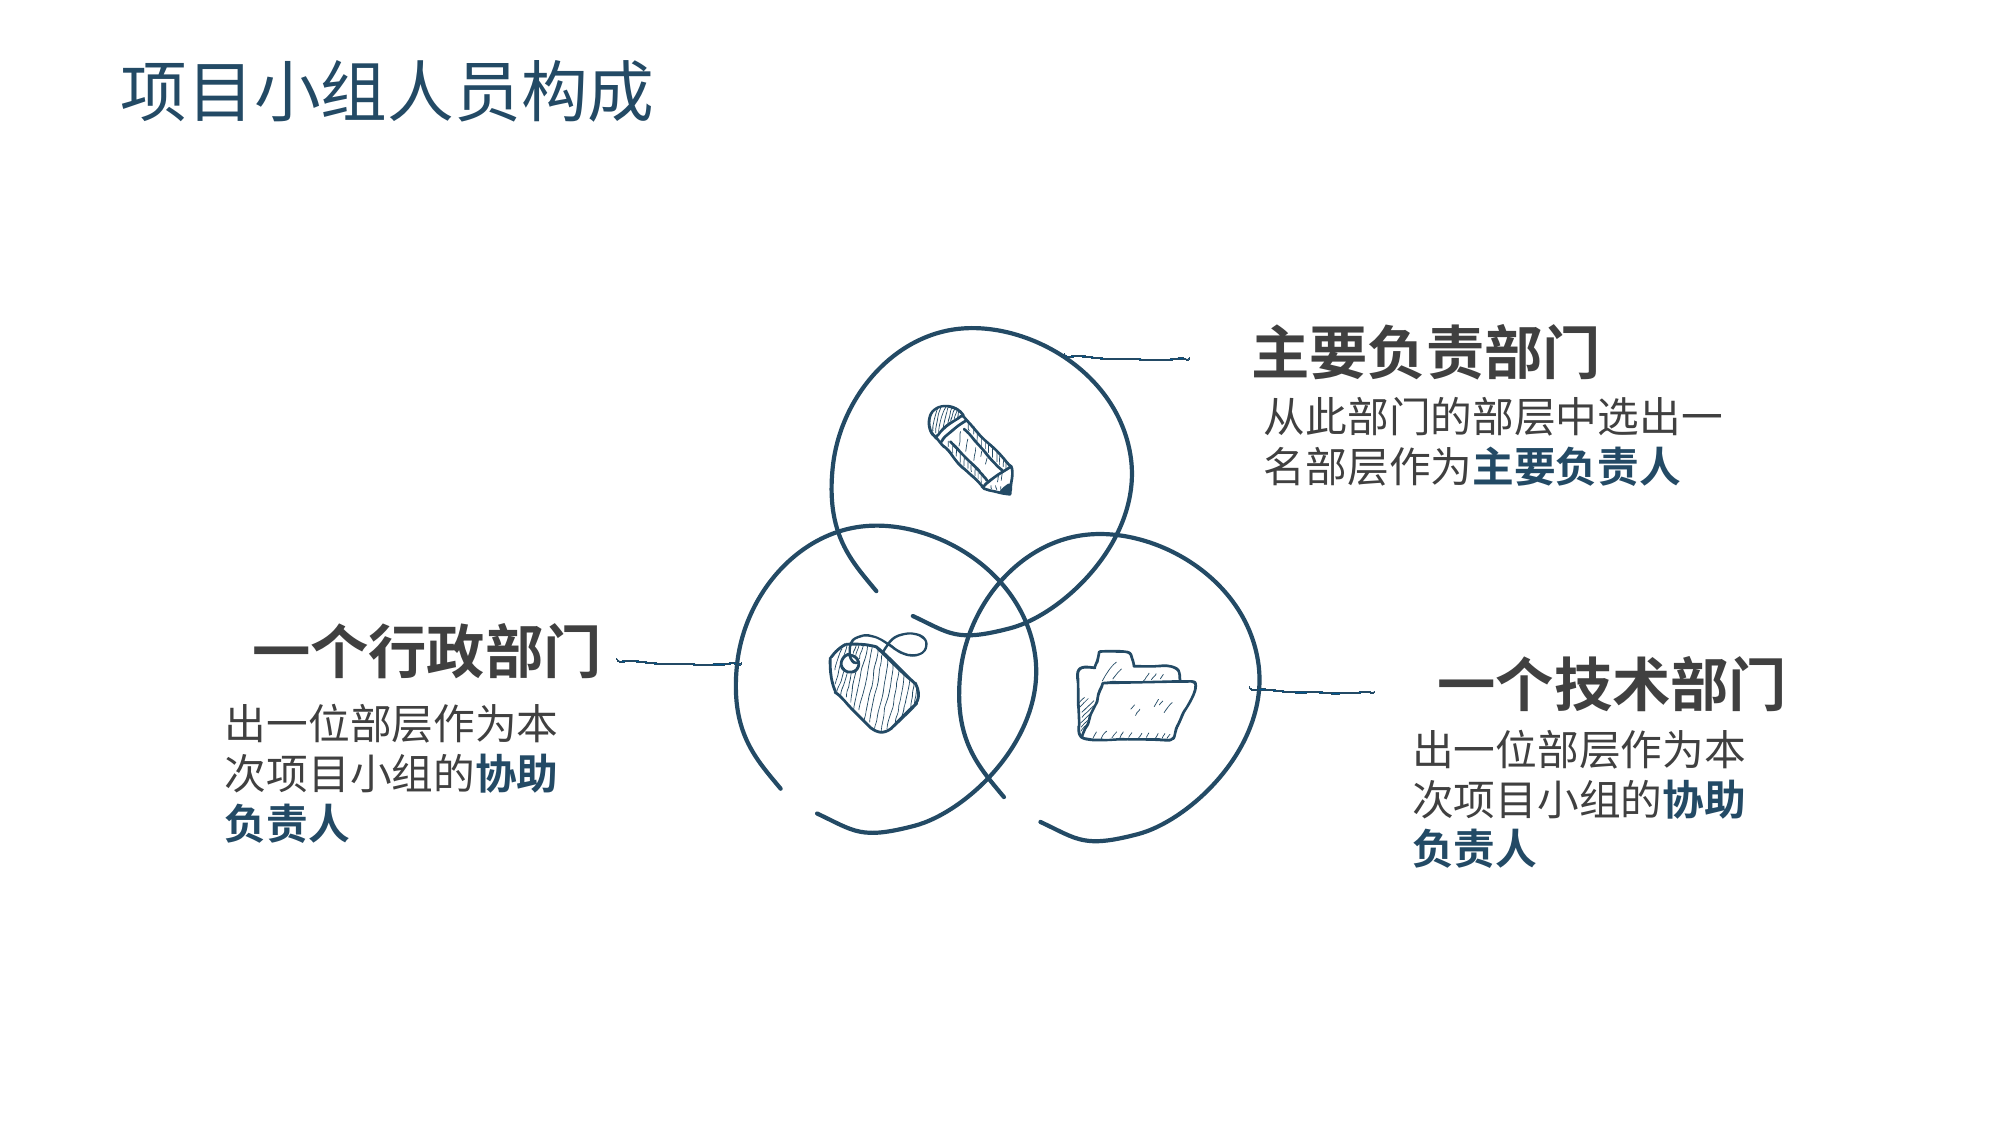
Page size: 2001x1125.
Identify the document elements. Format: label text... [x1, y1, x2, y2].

text_box 从此部门的部层中选出一名部层作为主要负责人 [1248, 383, 1761, 499]
text_box 主要负责部门 [1211, 308, 1616, 394]
text_box [1064, 353, 1190, 361]
text_box 一个行政部门 [211, 608, 617, 694]
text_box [927, 404, 1014, 496]
text_box [1249, 686, 1355, 695]
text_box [828, 632, 928, 734]
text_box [1076, 649, 1198, 742]
text_box 一个技术部门 [1355, 640, 1802, 726]
text_box 出一位部层作为本次项目小组的协助负责人 [1397, 715, 1802, 921]
text_box [617, 658, 742, 666]
text_box [830, 327, 1133, 579]
text_box [734, 524, 1000, 834]
text_box 出一位部层作为本次项目小组的协助负责人 [210, 690, 615, 856]
text_box [958, 532, 1261, 843]
text_box 项目小组人员构成 [120, 49, 713, 130]
